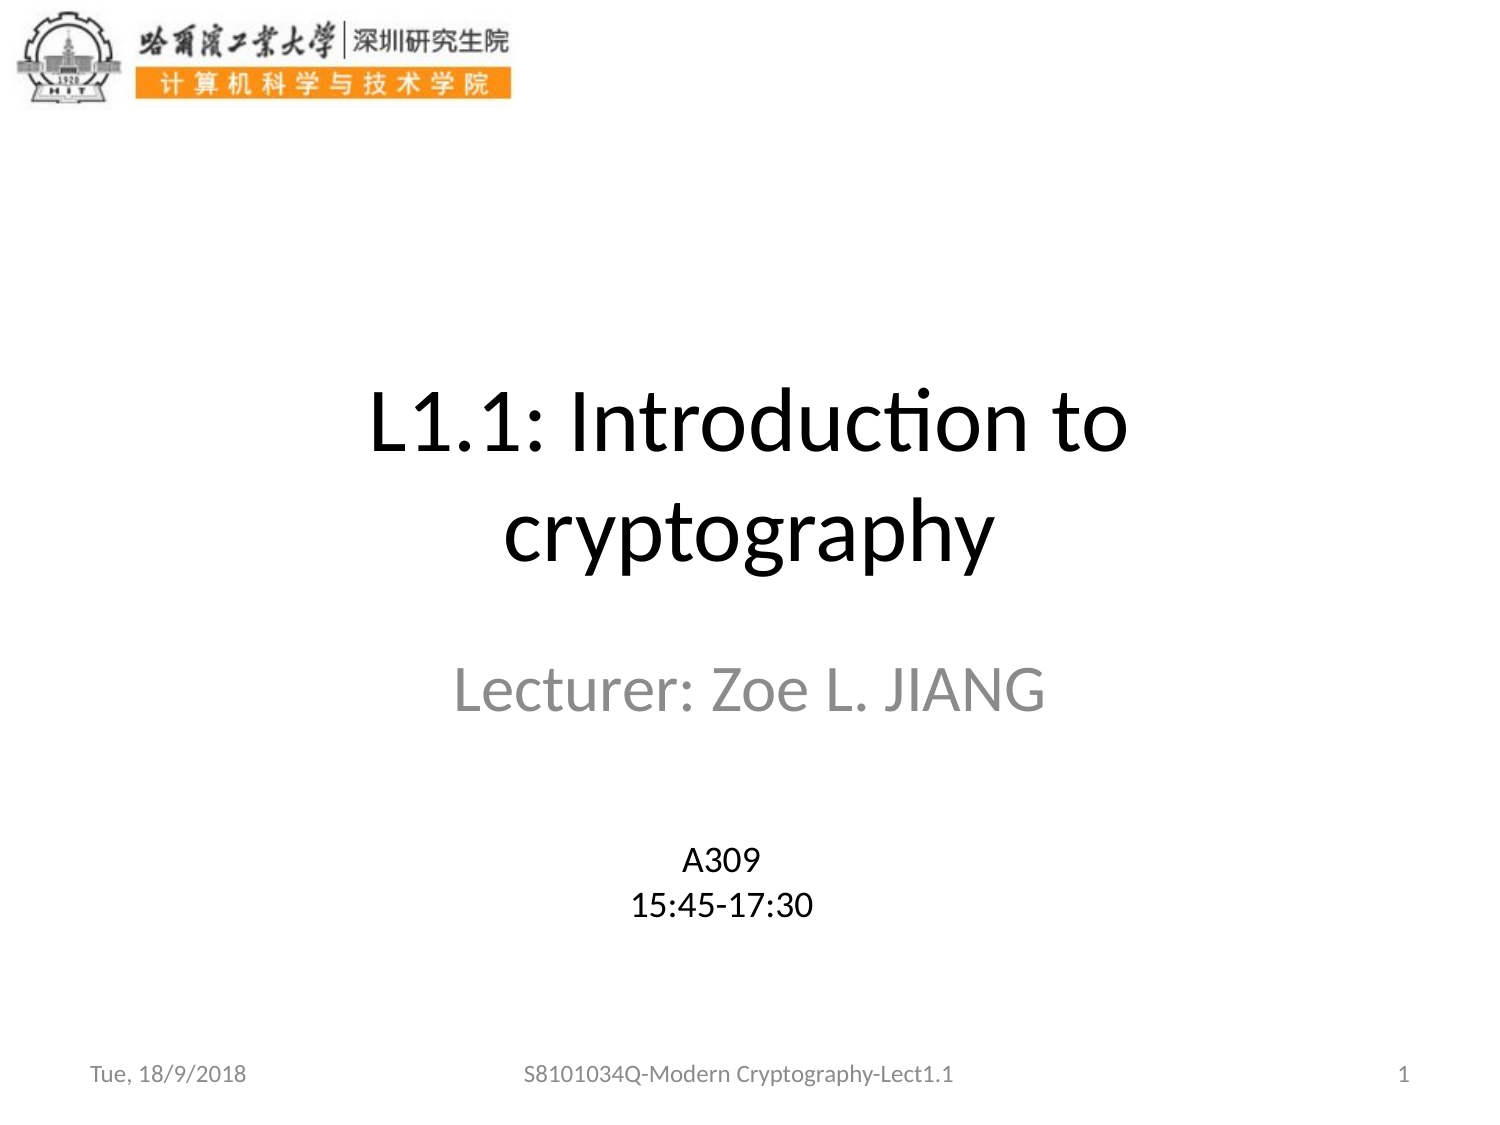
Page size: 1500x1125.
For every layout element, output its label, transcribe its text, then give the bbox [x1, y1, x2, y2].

subtitle Lecturer: Zoe L. JIANG [225, 637, 1275, 925]
picture [0, 0, 516, 110]
text_box A309 15:45-17:30 [614, 827, 829, 932]
title L1.1: Introduction to cryptography [112, 349, 1388, 591]
footer S8101034Q-Modern Cryptography-Lect1.1 [433, 1042, 1046, 1103]
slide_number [75, 1042, 425, 1103]
slide_number 1 [1074, 1042, 1425, 1103]
